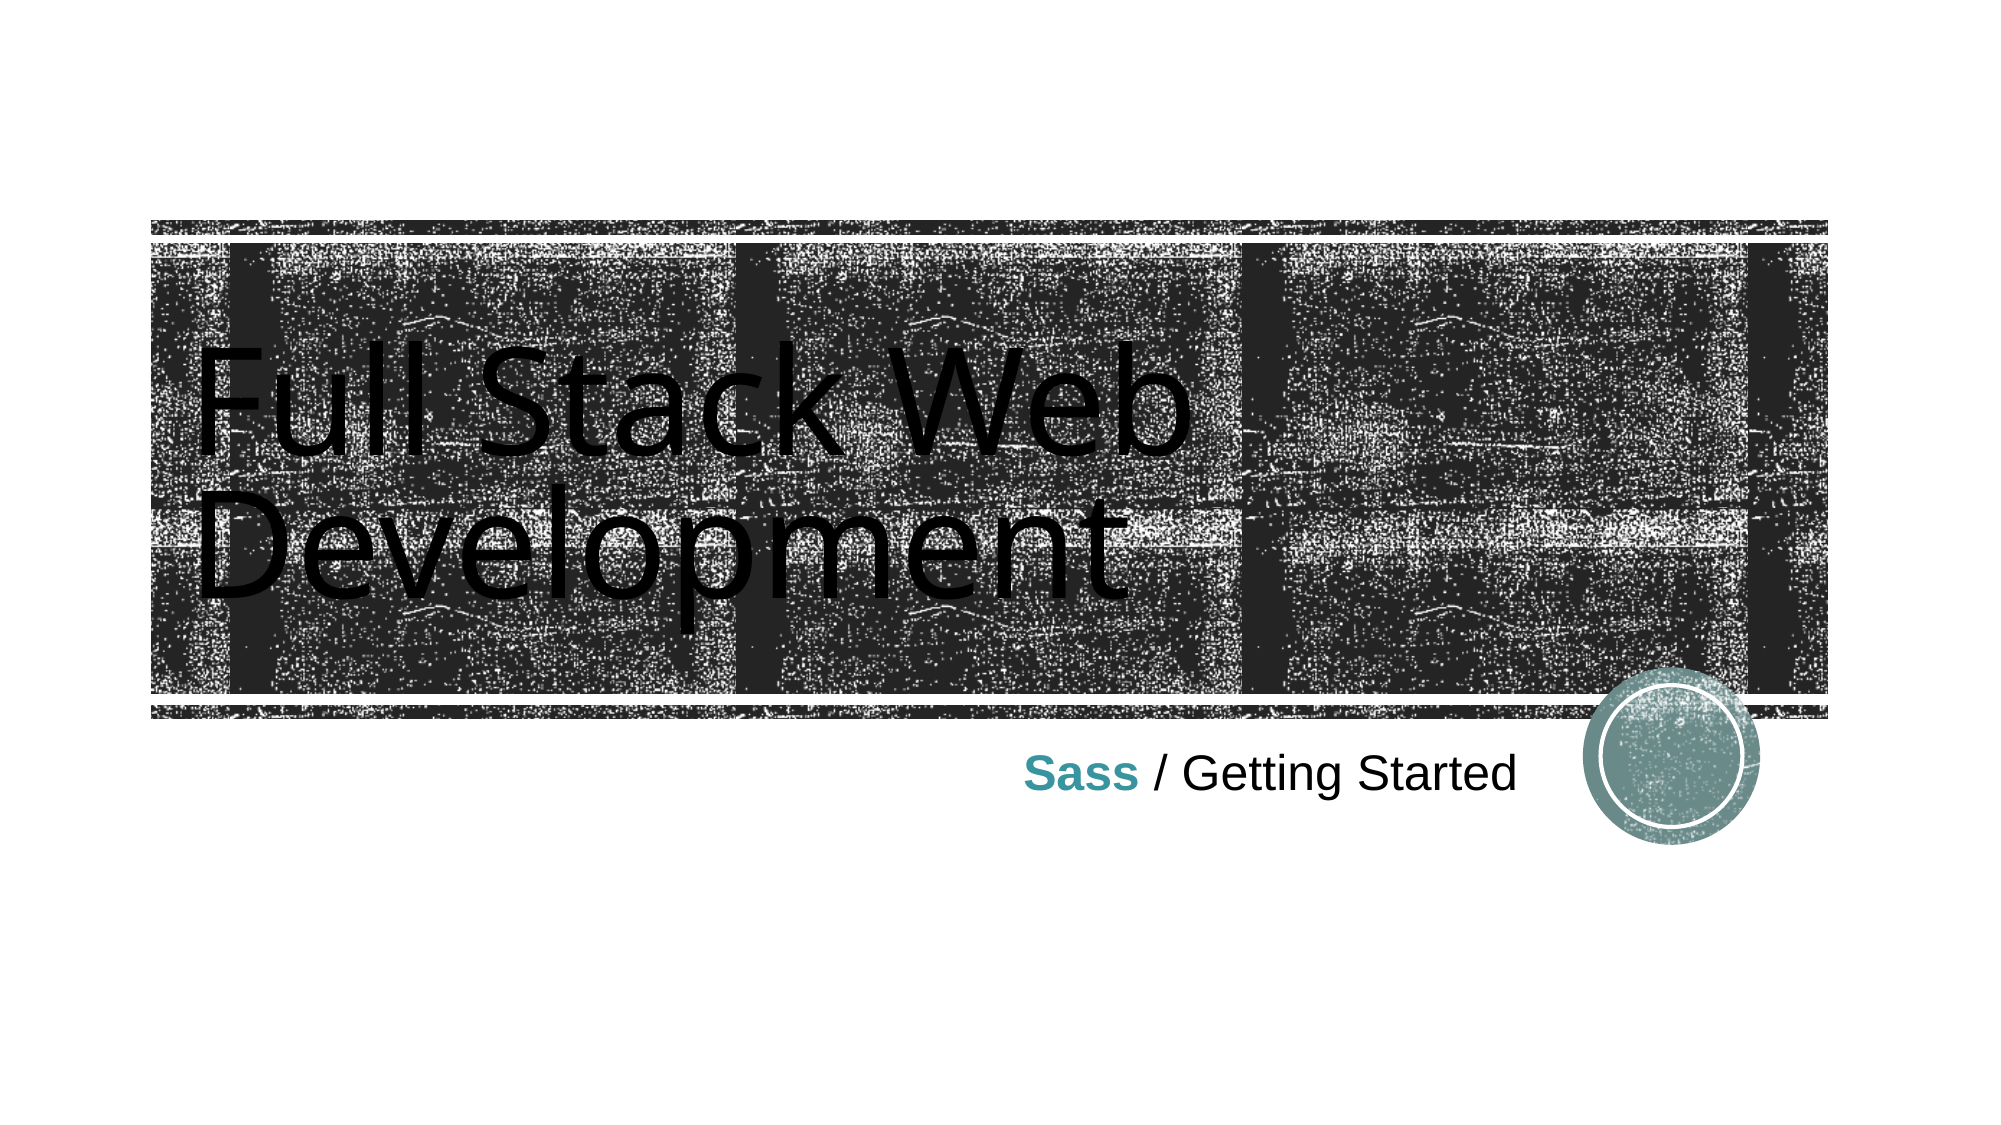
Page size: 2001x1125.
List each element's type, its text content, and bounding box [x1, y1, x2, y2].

text_box Sass / Getting Started [560, 732, 1629, 808]
title Full Stack Web Development [172, 234, 1808, 733]
